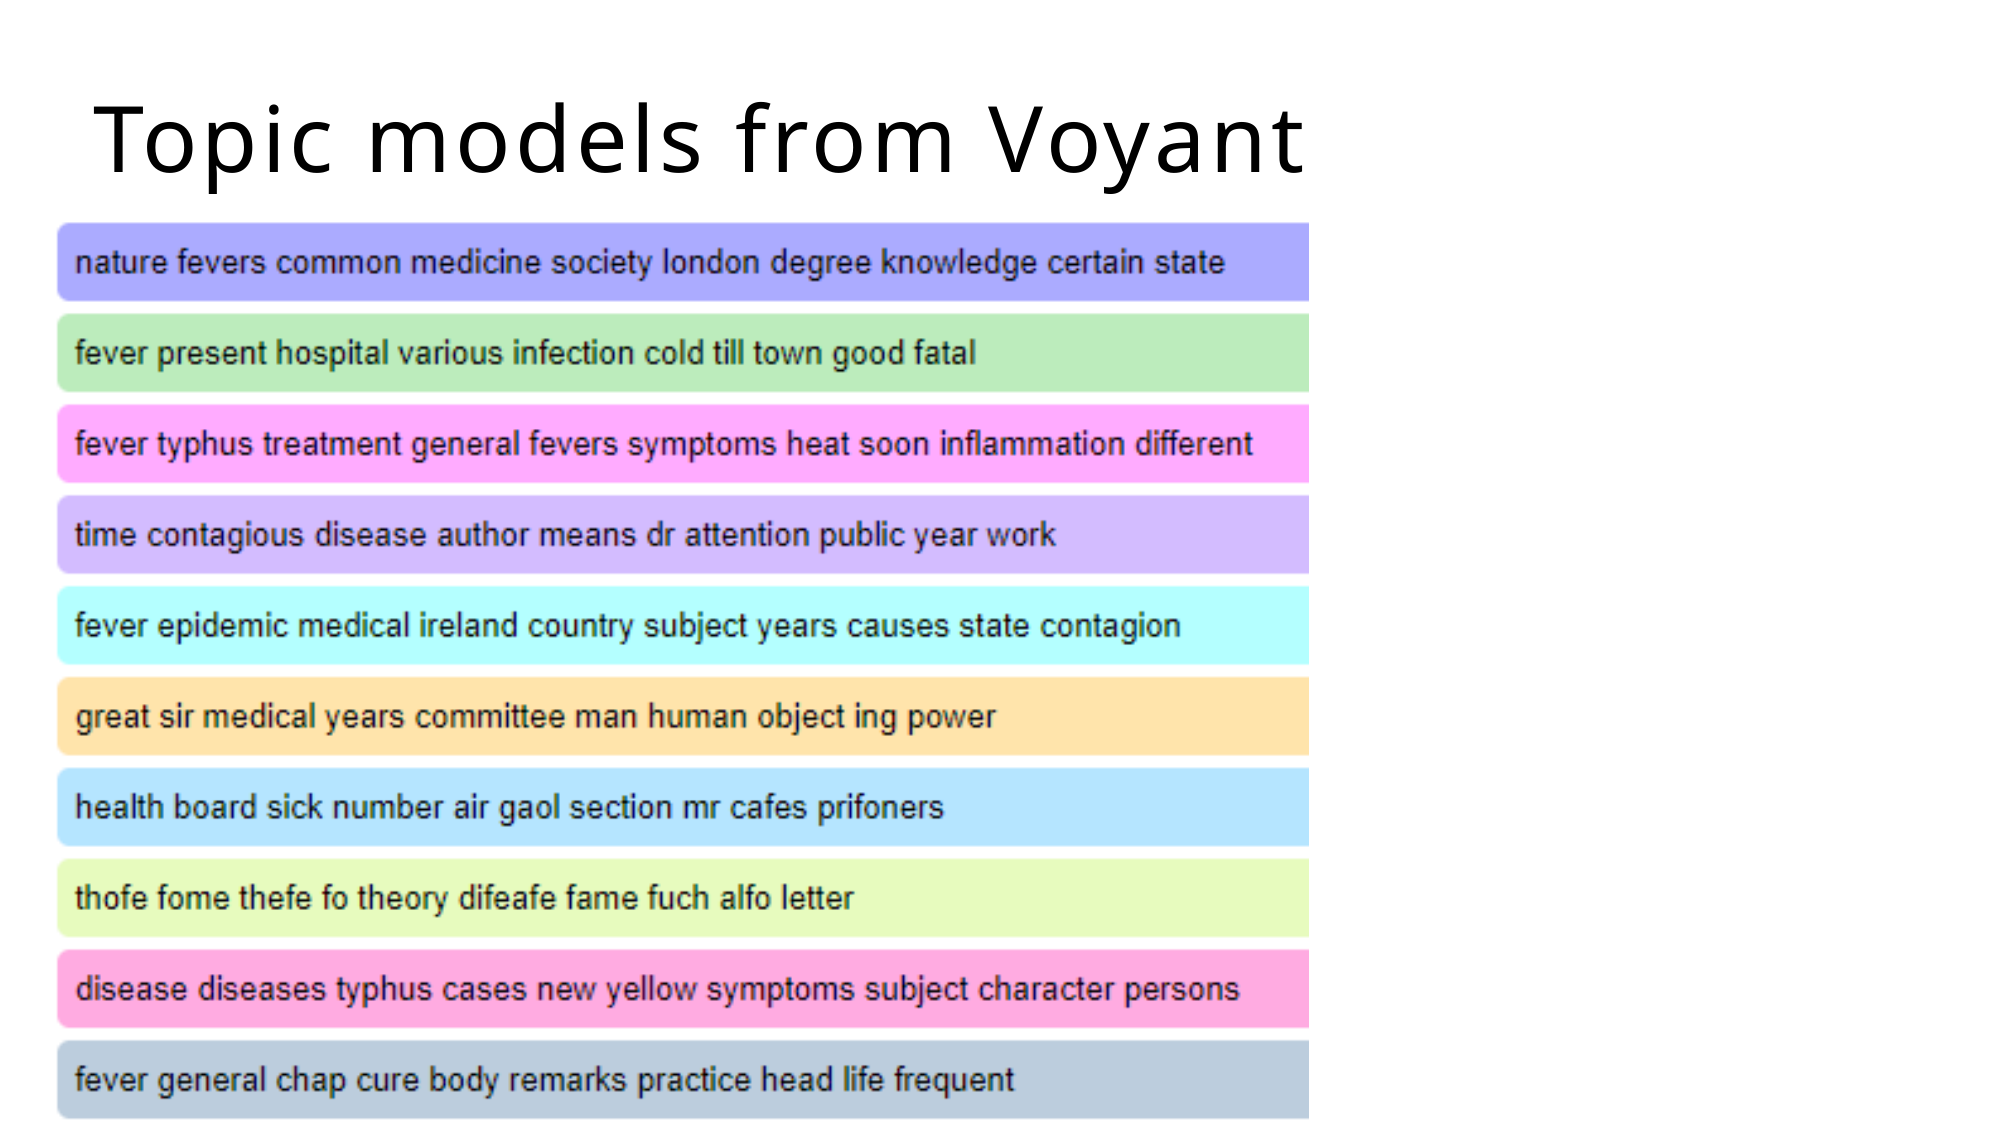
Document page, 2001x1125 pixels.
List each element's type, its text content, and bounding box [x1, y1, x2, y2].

picture [48, 211, 1309, 1125]
title Topic models from Voyant [93, 97, 1535, 278]
